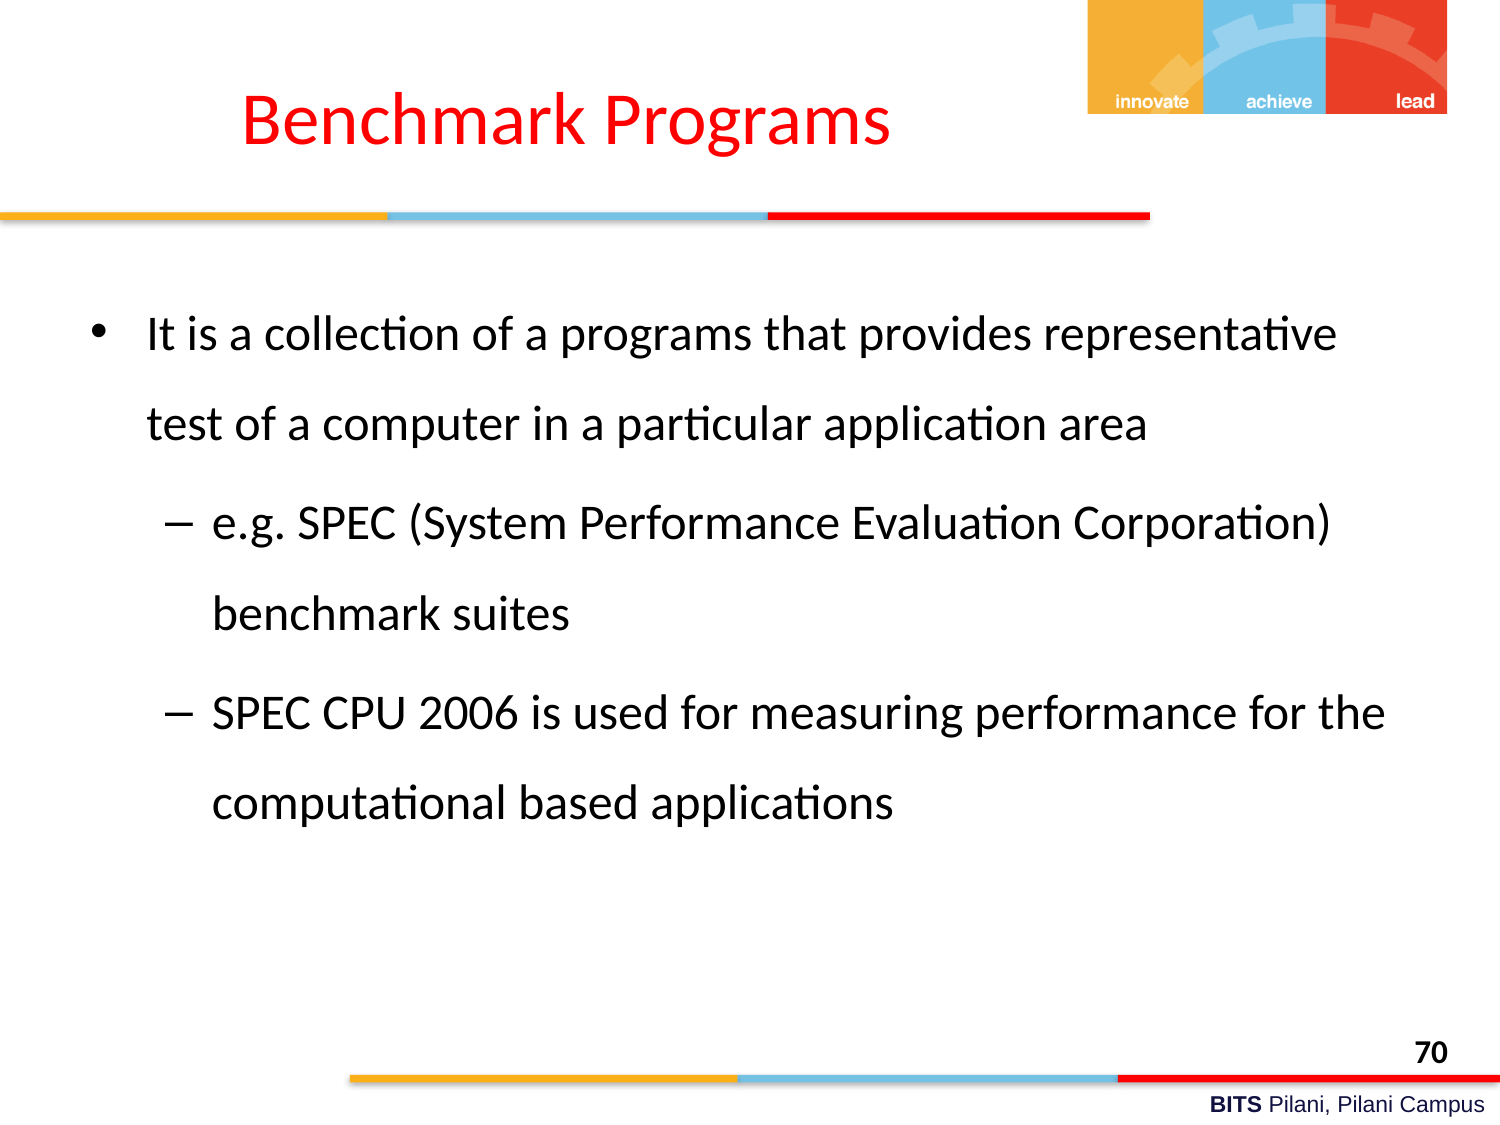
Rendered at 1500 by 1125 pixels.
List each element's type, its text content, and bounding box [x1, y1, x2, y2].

title Benchmark Programs [64, 45, 1069, 185]
slide_number 70 [1399, 1023, 1500, 1072]
list It is a collection of a programs that provides representative test of a computer in a particular application area e.g. SPEC (System Performance Evaluation Corporation) benchmark suites SPEC CPU 2006 is used for measuring performance for the computational based applications [75, 262, 1425, 1005]
picture [1087, 0, 1448, 114]
